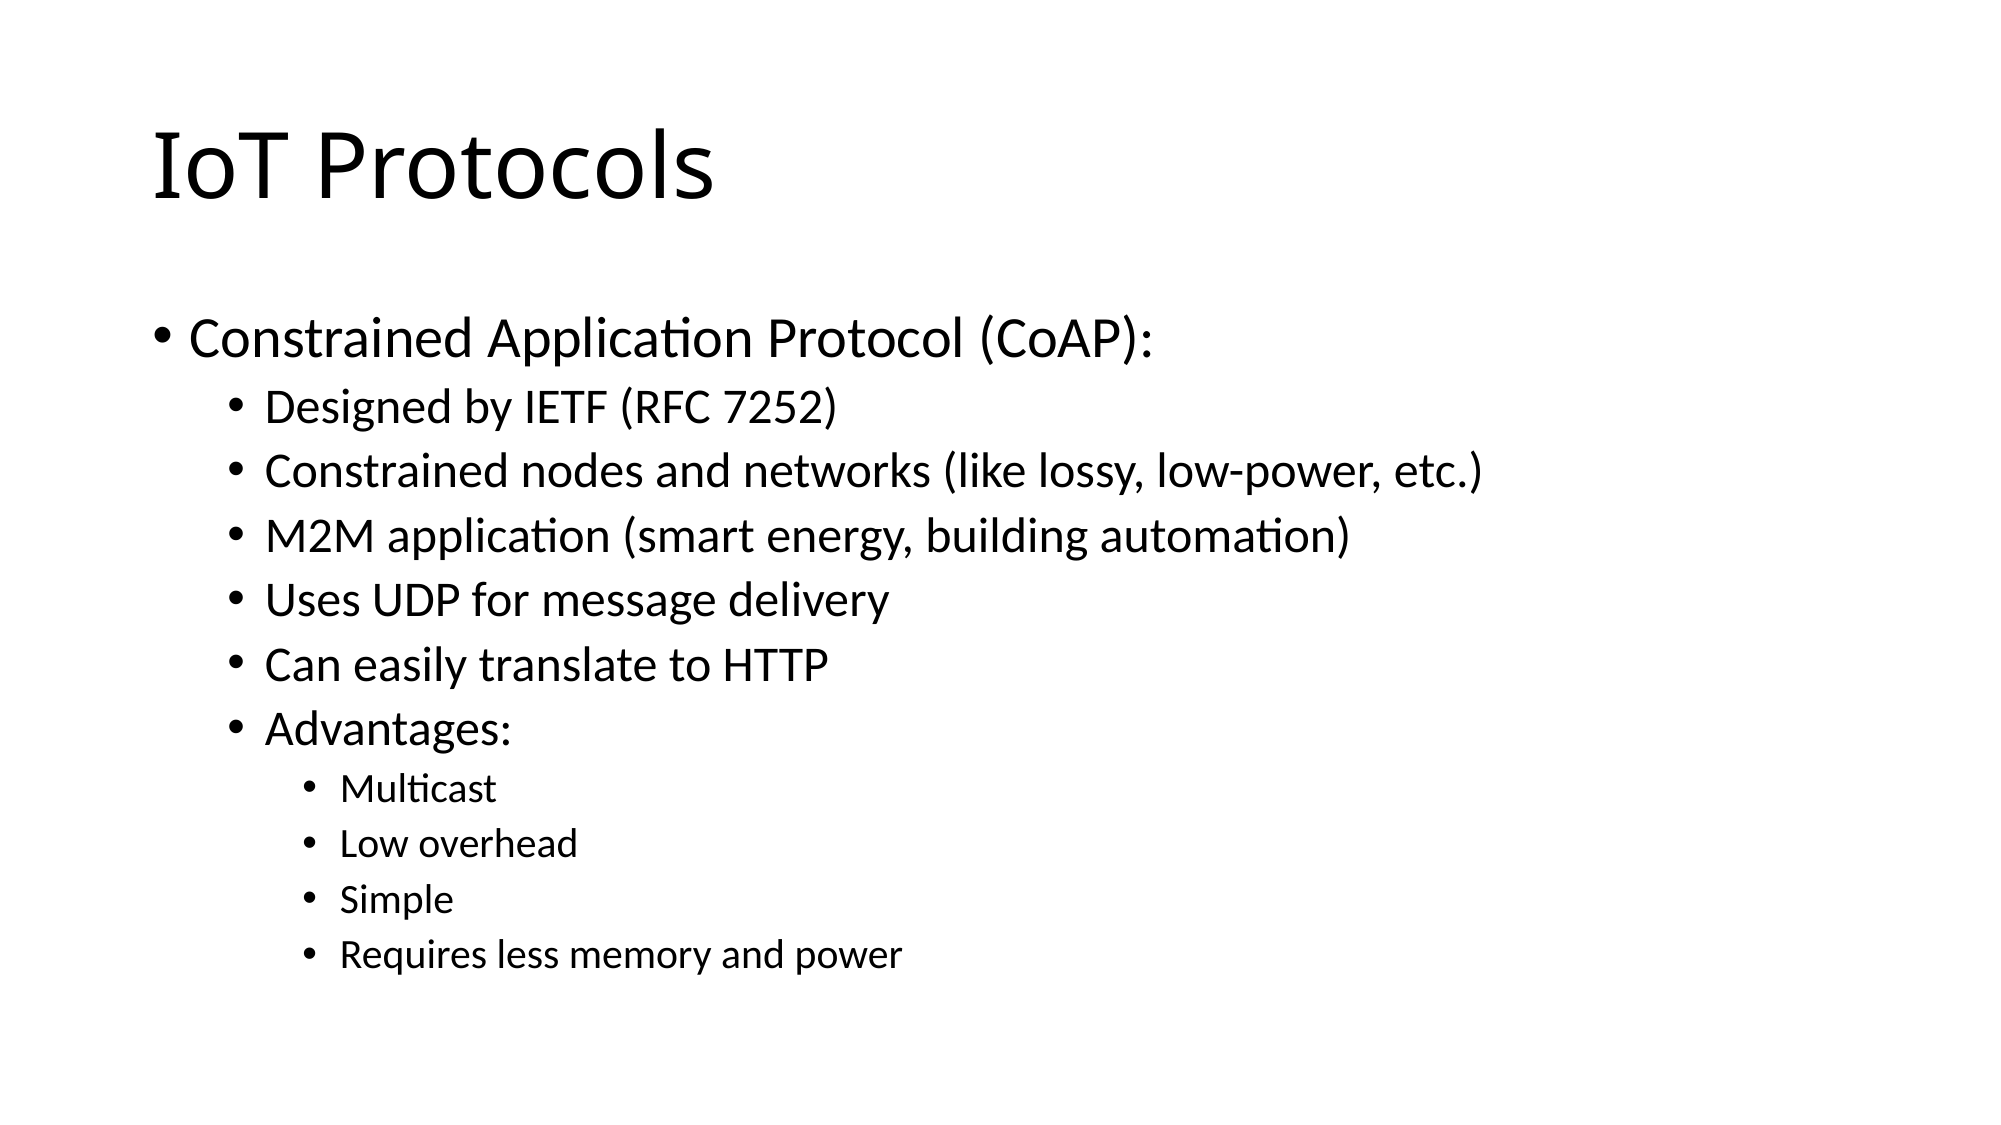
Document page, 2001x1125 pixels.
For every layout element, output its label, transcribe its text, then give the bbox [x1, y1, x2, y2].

title IoT Protocols [137, 59, 1863, 278]
list Constrained Application Protocol (CoAP): Designed by IETF (RFC 7252) Constrained nodes and networks (like lossy, low-power, etc.) M2M application (smart energy, building automation) Uses UDP for message delivery Can easily translate to HTTP Advantages: Multicast Low overhead Simple Requires less memory and power [137, 299, 1863, 1014]
